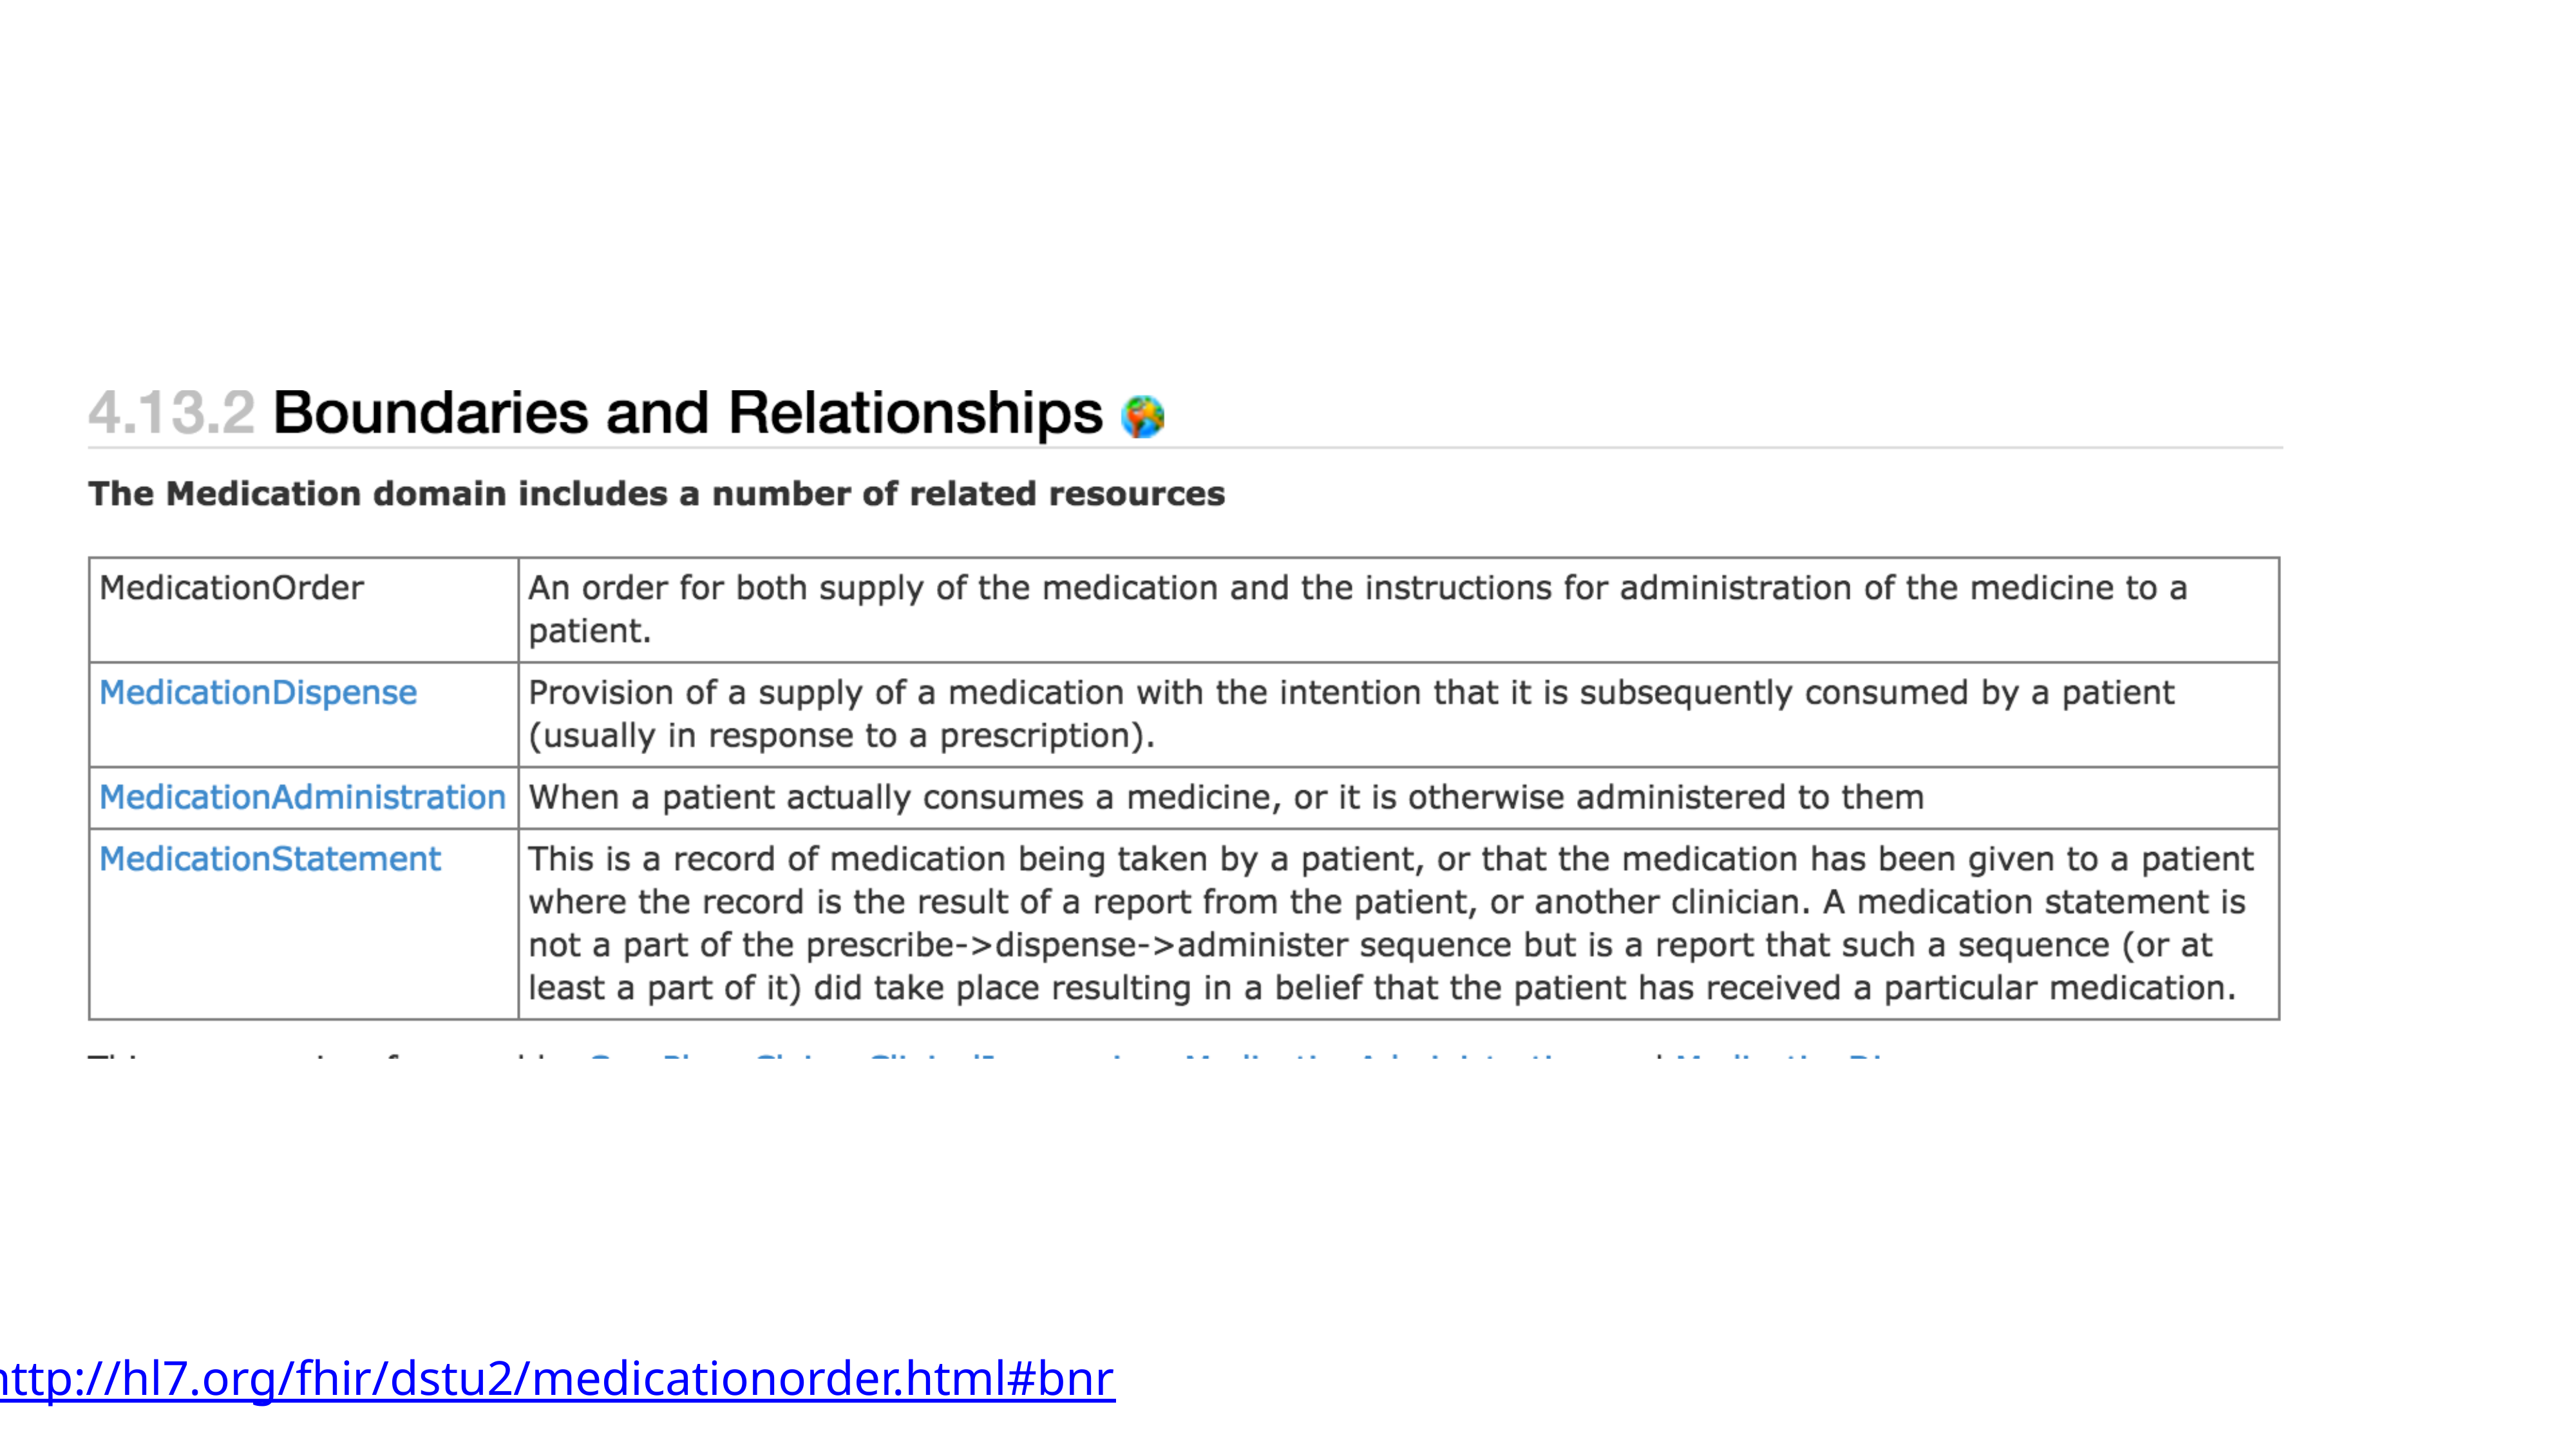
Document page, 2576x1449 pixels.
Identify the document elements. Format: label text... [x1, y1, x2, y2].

picture [21, 390, 2555, 1059]
text_box http://hl7.org/fhir/dstu2/medicationorder.html#bnr [0, 1343, 1121, 1418]
